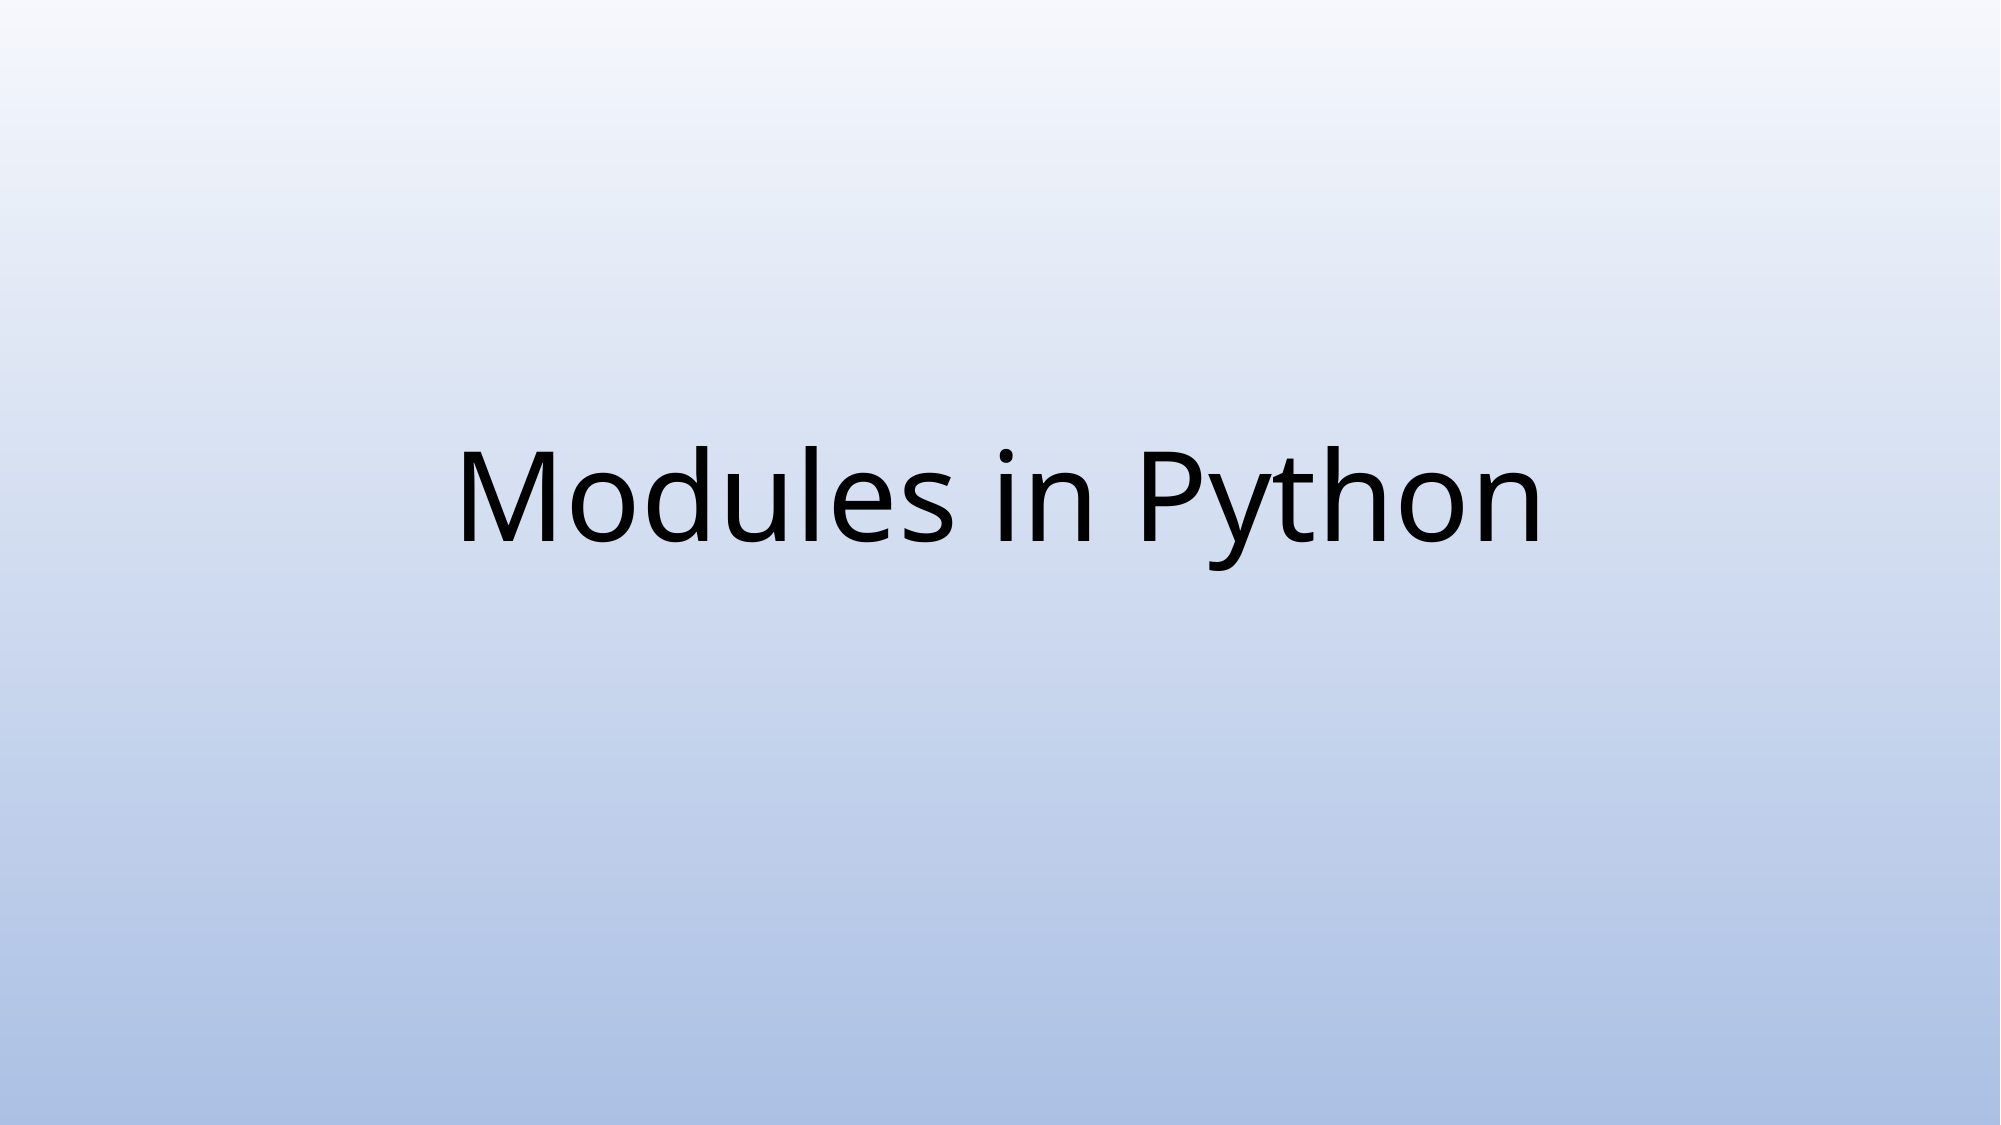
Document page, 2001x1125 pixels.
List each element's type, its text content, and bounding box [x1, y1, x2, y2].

title Modules in Python [249, 184, 1750, 576]
